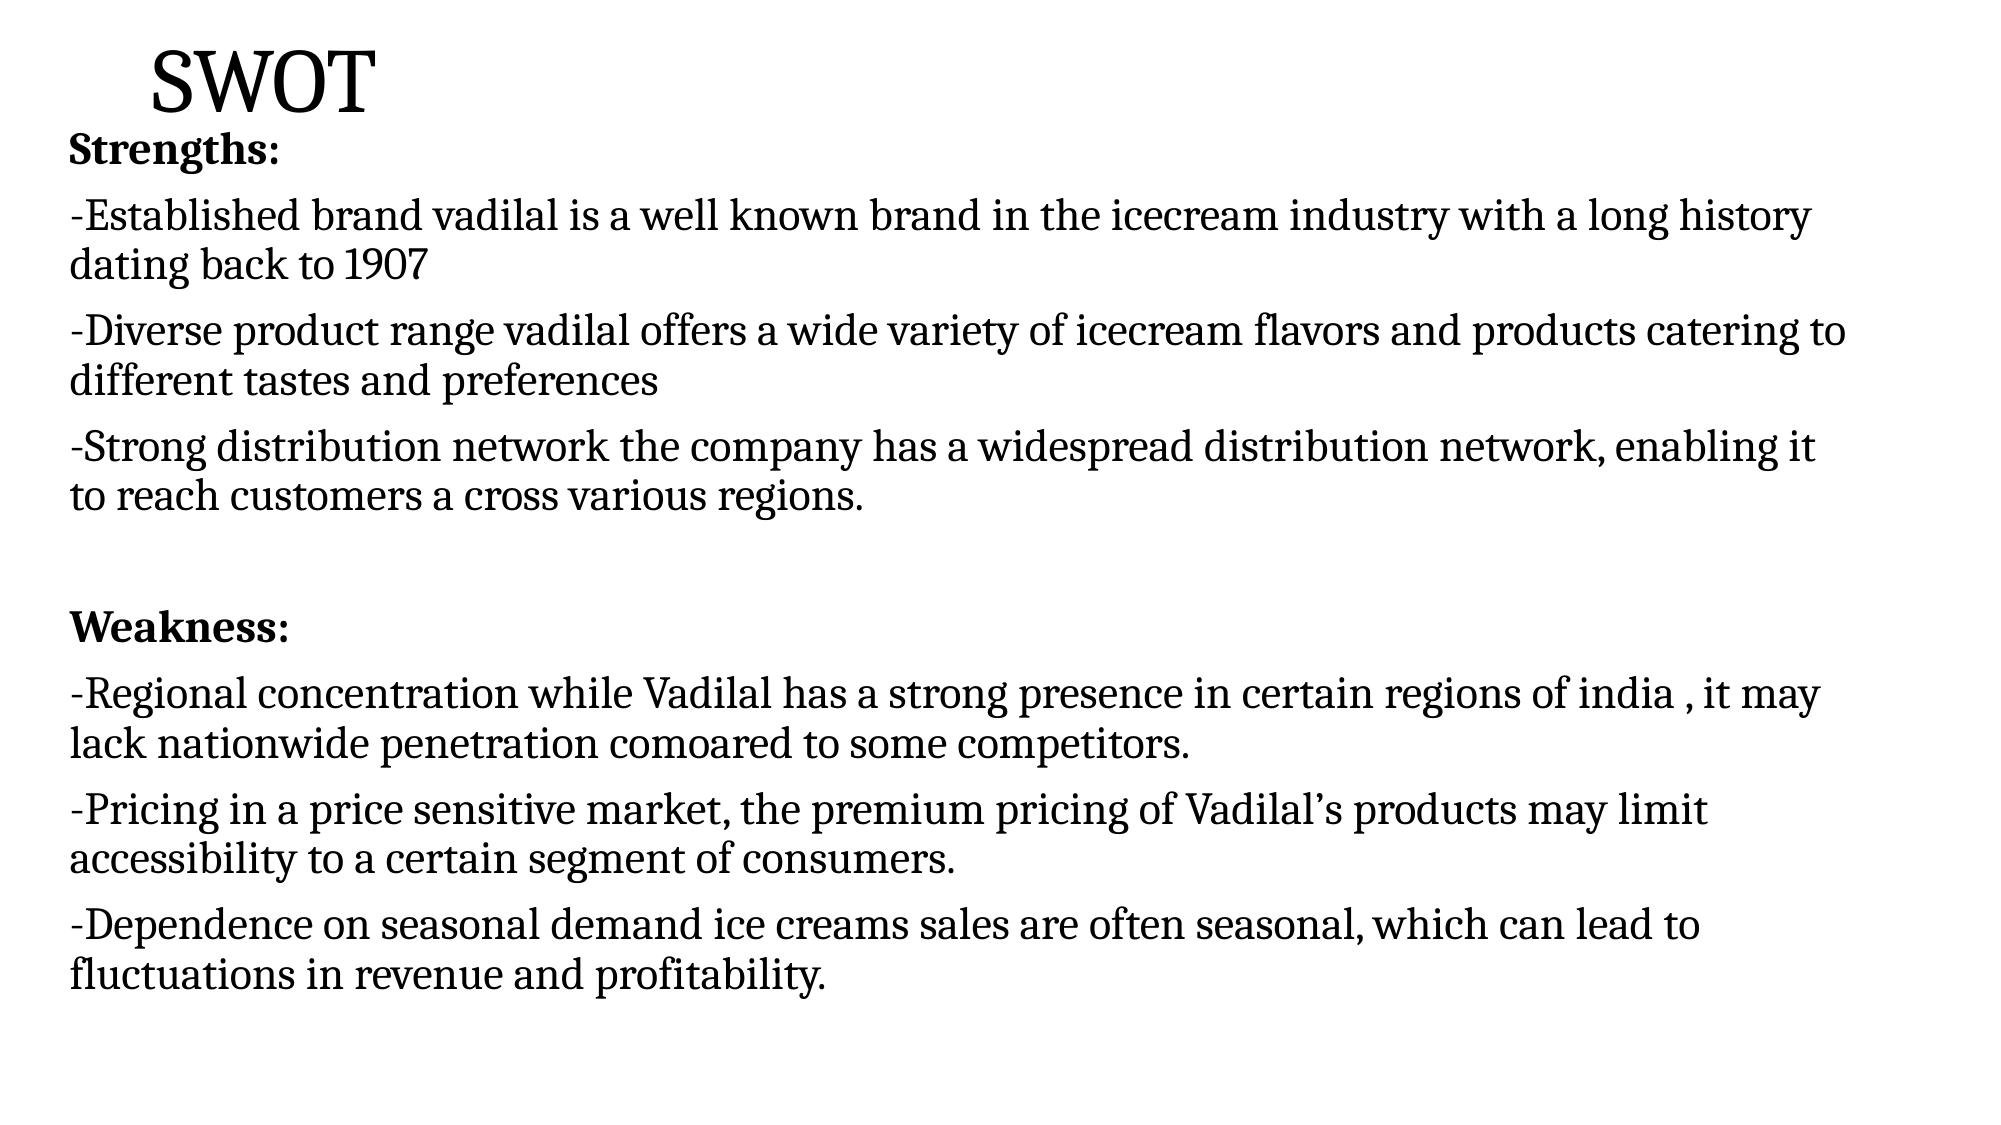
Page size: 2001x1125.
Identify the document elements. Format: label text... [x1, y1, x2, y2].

title SWOT [137, 20, 1863, 117]
list Strengths: -Established brand vadilal is a well known brand in the icecream industry with a long history dating back to 1907 -Diverse product range vadilal offers a wide variety of icecream flavors and products catering to different tastes and preferences -Strong distribution network the company has a widespread distribution network, enabling it to reach customers a cross various regions. Weakness: -Regional concentration while Vadilal has a strong presence in certain regions of india , it may lack nationwide penetration comoared to some competitors. -Pricing in a price sensitive market, the premium pricing of Vadilal’s products may limit accessibility to a certain segment of consumers. -Dependence on seasonal demand ice creams sales are often seasonal, which can lead to fluctuations in revenue and profitability. [54, 117, 1863, 1014]
